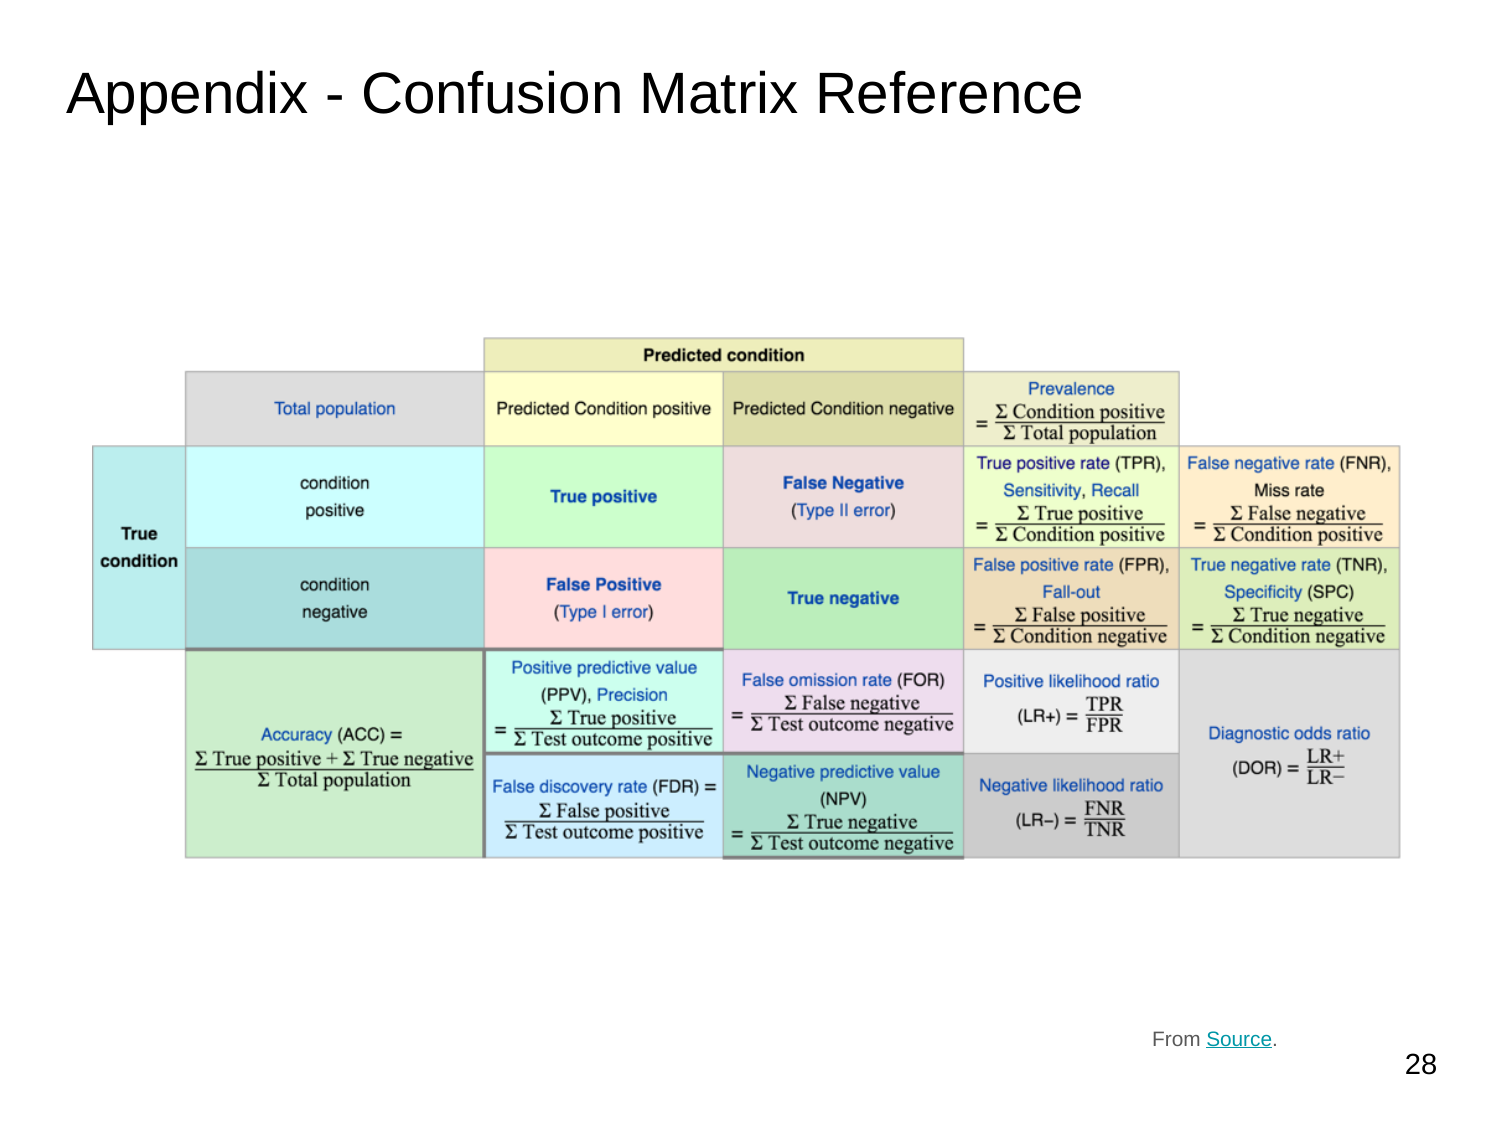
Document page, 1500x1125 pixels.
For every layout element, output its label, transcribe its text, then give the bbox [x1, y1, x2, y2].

picture [91, 329, 1409, 871]
slide_number 28 [1389, 1019, 1480, 1106]
list From Source. [1137, 1006, 1357, 1073]
title Appendix - Confusion Matrix Reference [51, 40, 1449, 166]
